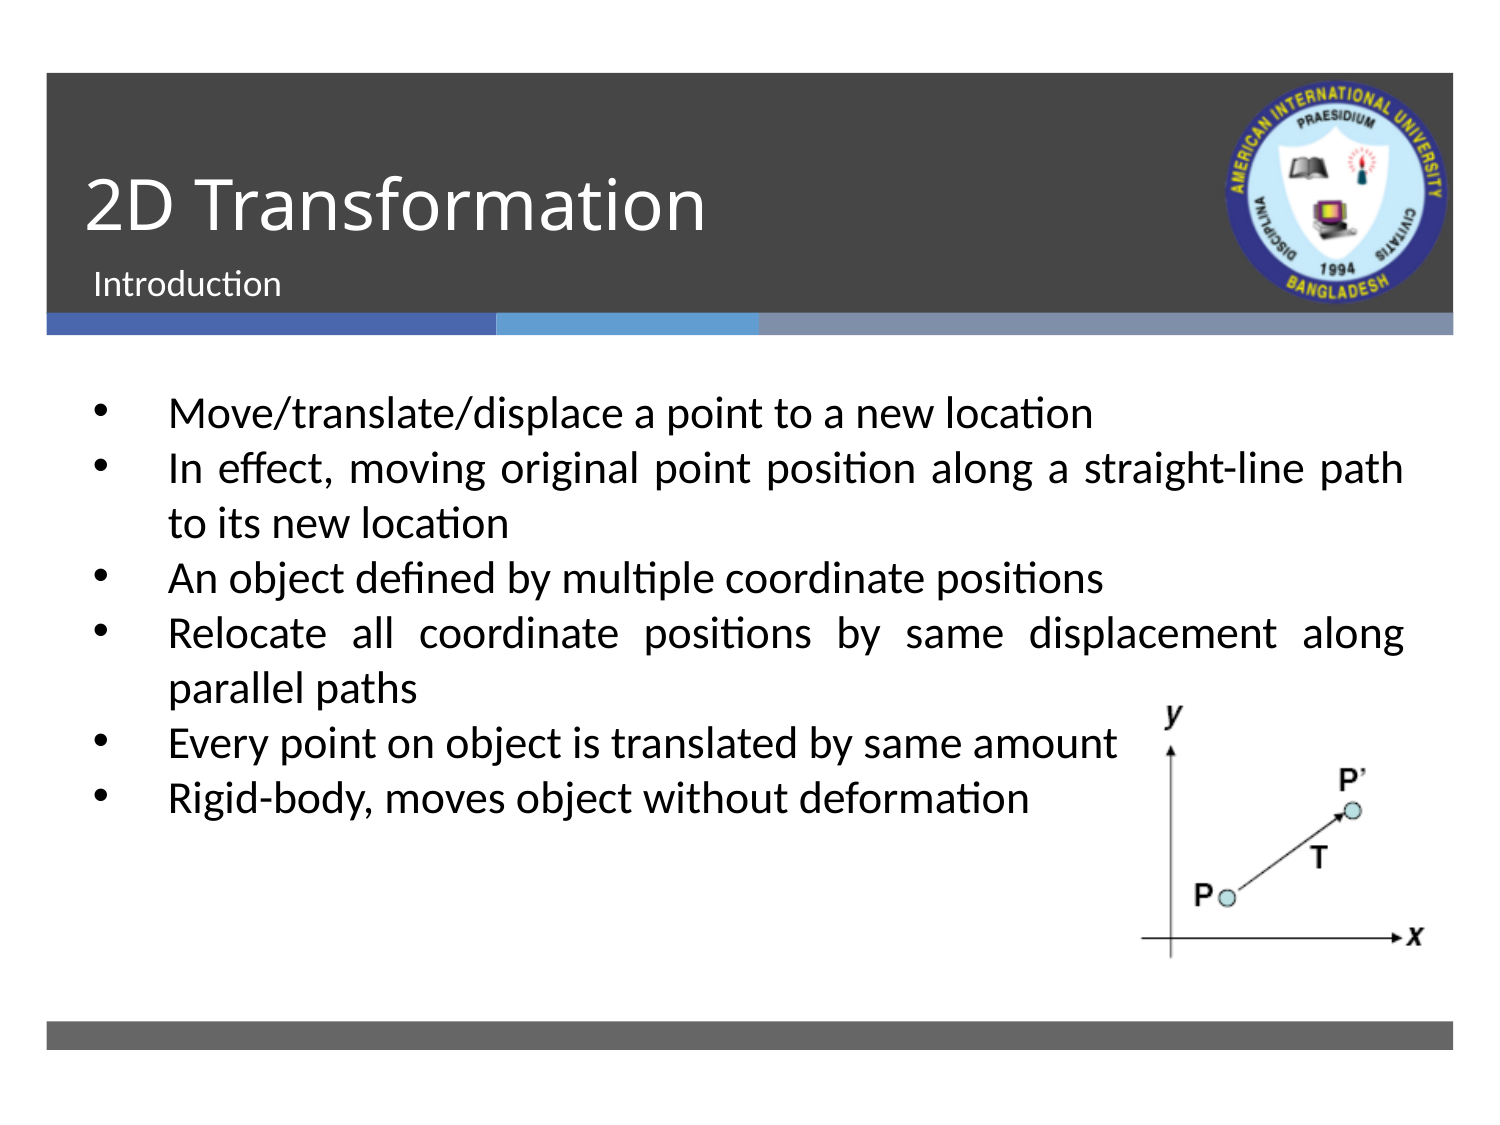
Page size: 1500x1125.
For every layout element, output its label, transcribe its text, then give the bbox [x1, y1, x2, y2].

subtitle Introduction [78, 251, 1351, 331]
picture [1129, 682, 1431, 964]
text_box Move/translate/displace a point to a new location In effect, moving original point position along a straight-line path to its new location An object defined by multiple coordinate positions Relocate all coordinate positions by same displacement along parallel paths Every point on object is translated by same amount Rigid-body, moves object without deformation [78, 375, 1421, 830]
title 2D Transformation [69, 73, 1351, 253]
picture [1351, 75, 1454, 310]
